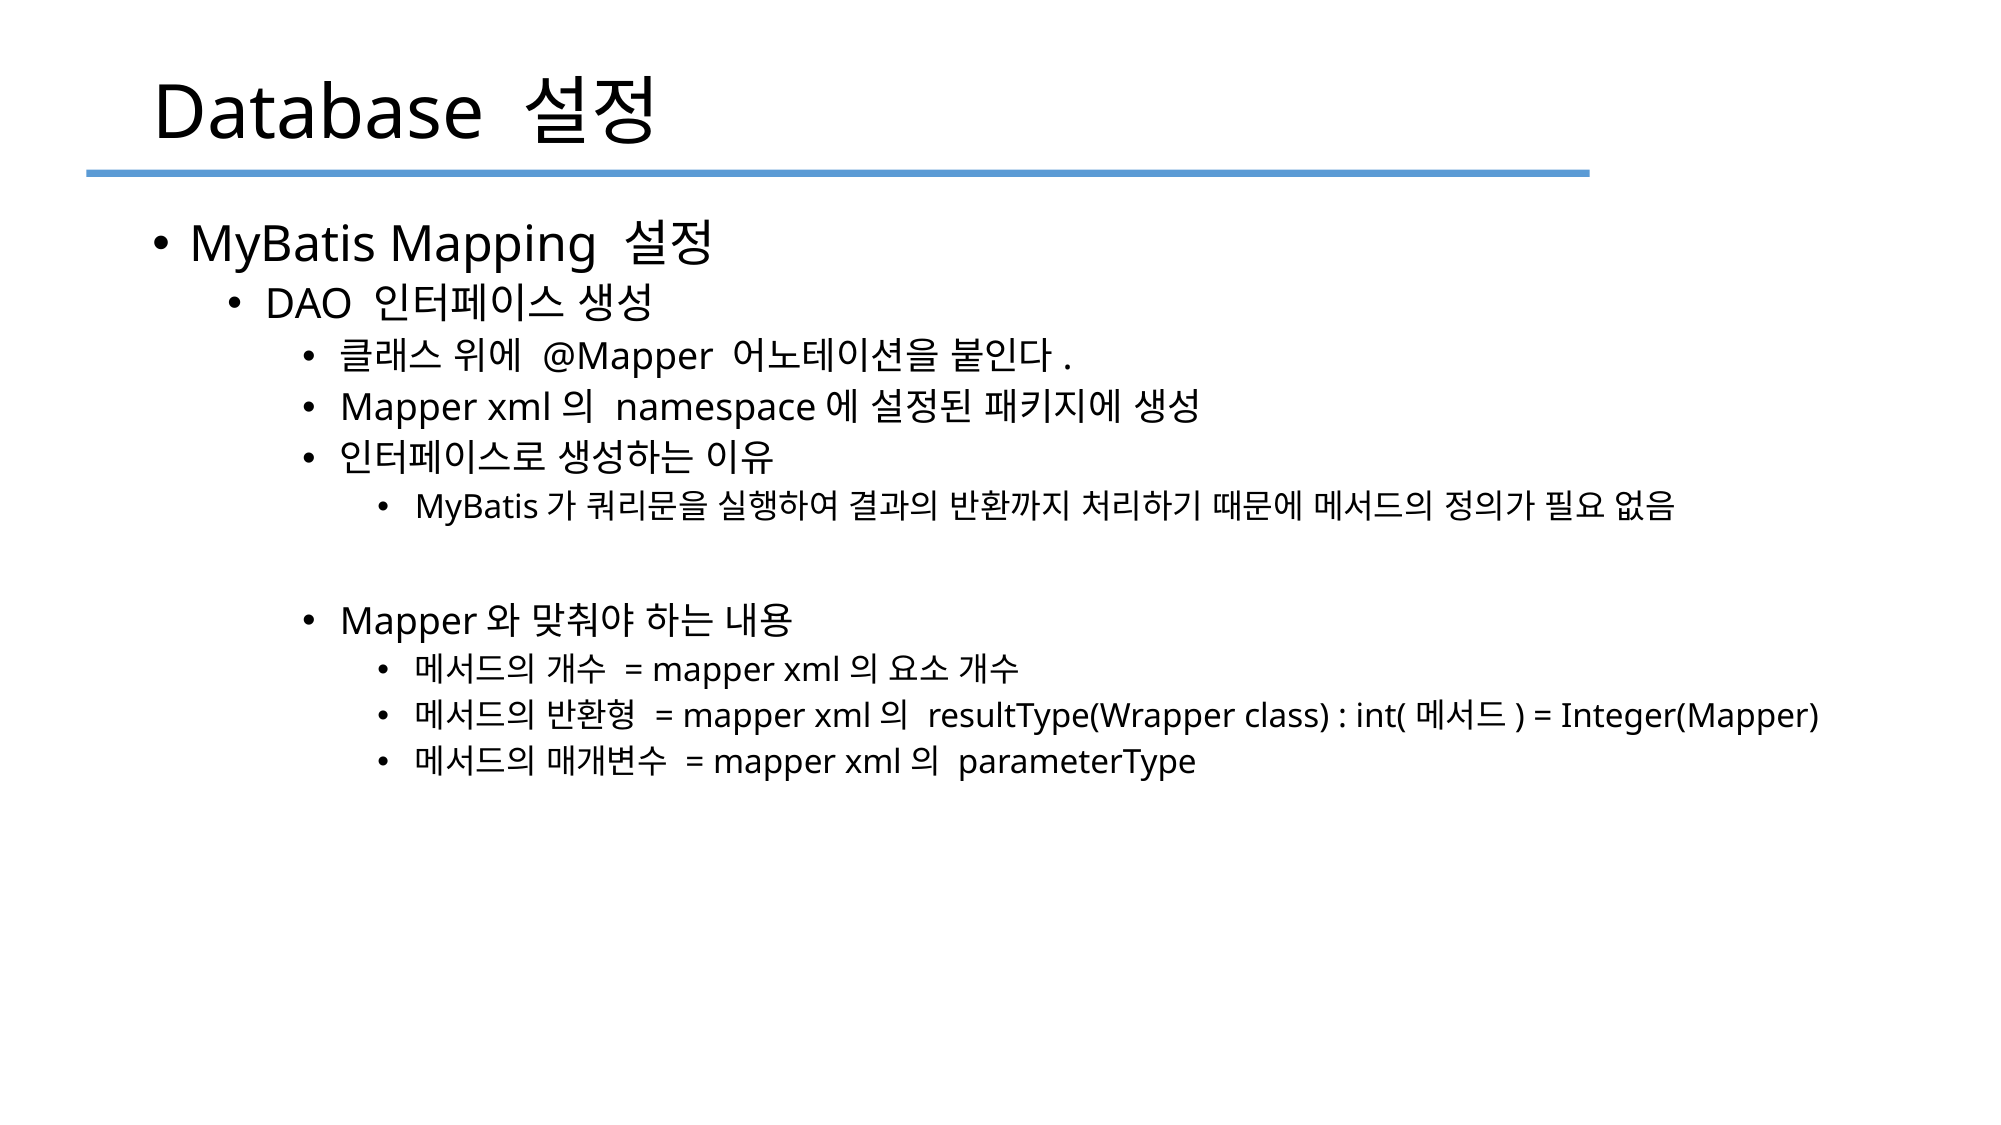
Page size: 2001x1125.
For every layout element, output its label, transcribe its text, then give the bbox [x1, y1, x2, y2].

list MyBatis Mapping 설정 DAO 인터페이스 생성 클래스 위에 @Mapper 어노테이션을 붙인다. Mapper xml의 namespace에 설정된 패키지에 생성 인터페이스로 생성하는 이유 MyBatis가 쿼리문을 실행하여 결과의 반환까지 처리하기 때문에 메서드의 정의가 필요 없음 Mapper와 맞춰야 하는 내용 메서드의 개수 = mapper xml의 요소 개수 메서드의 반환형 = mapper xml의 resultType(Wrapper class) : int(메서드) = Integer(Mapper) 메서드의 매개변수 = mapper xml의 parameterType [137, 210, 1863, 1062]
title Database 설정 [137, 59, 1863, 170]
